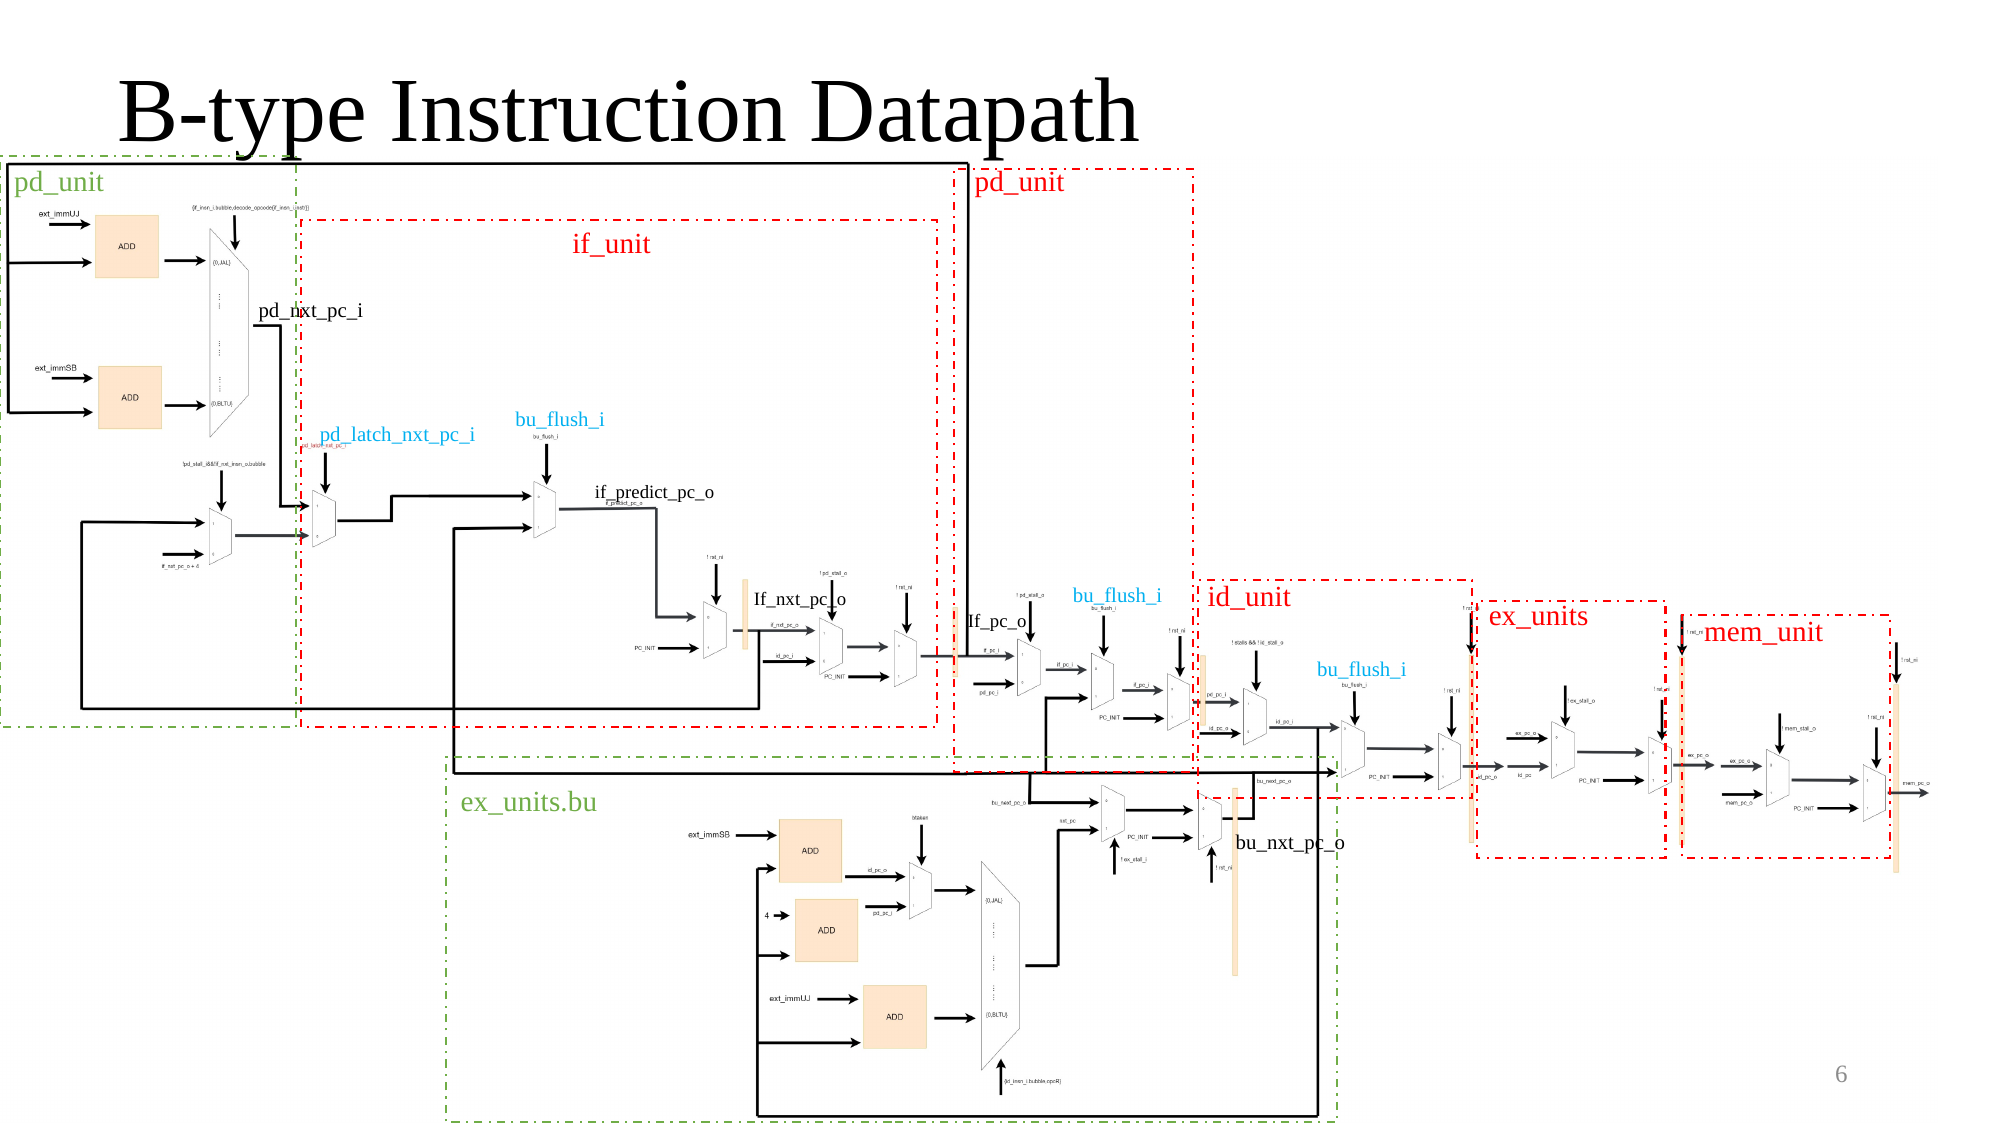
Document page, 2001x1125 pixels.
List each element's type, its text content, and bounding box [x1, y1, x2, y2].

picture [0, 156, 1938, 1123]
title B-type Instruction Datapath [102, 3, 1828, 156]
